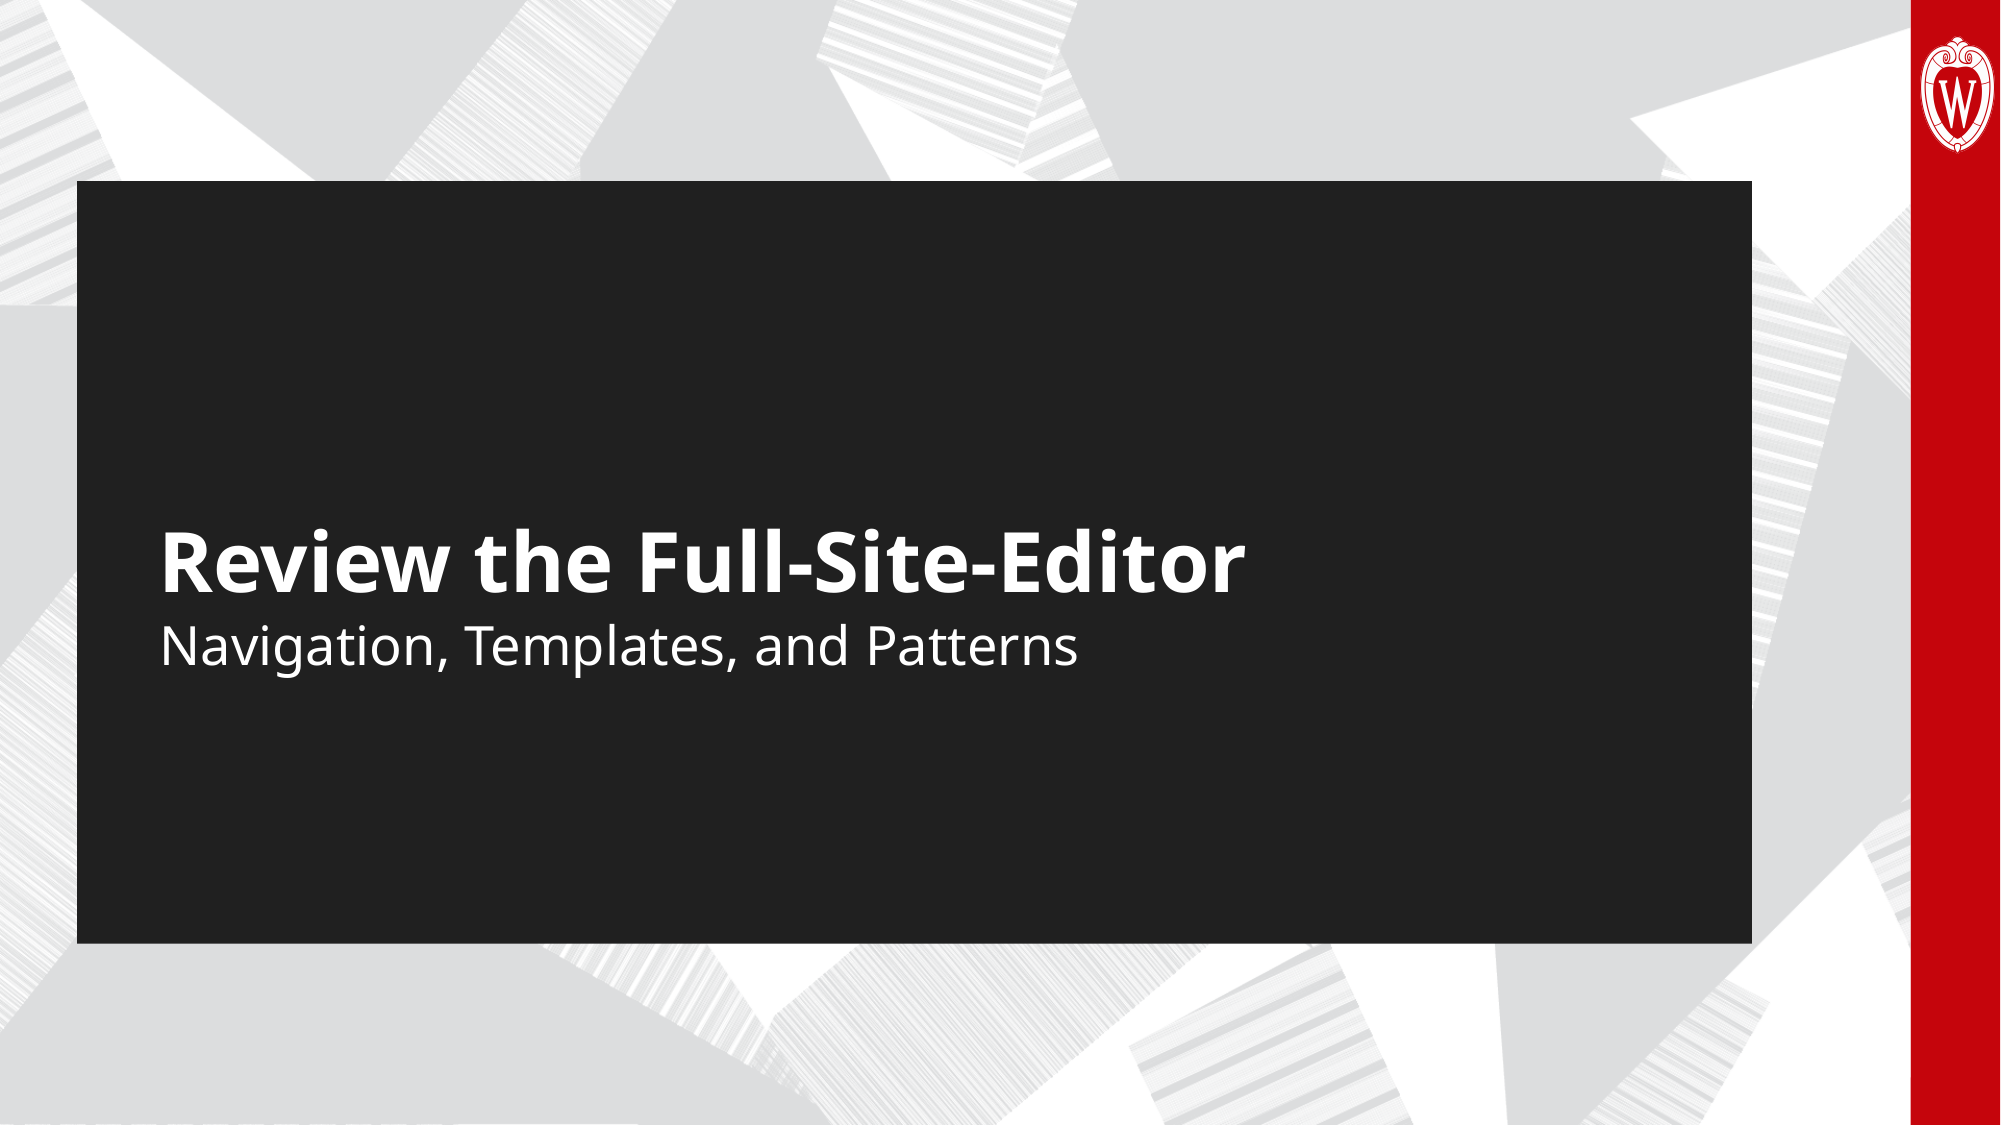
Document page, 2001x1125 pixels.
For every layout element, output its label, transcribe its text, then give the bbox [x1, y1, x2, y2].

title Review the Full-Site-Editor [158, 513, 1677, 611]
picture [1920, 36, 1995, 154]
text_box Navigation, Templates, and Patterns [144, 611, 1677, 680]
picture [0, 0, 1911, 1125]
